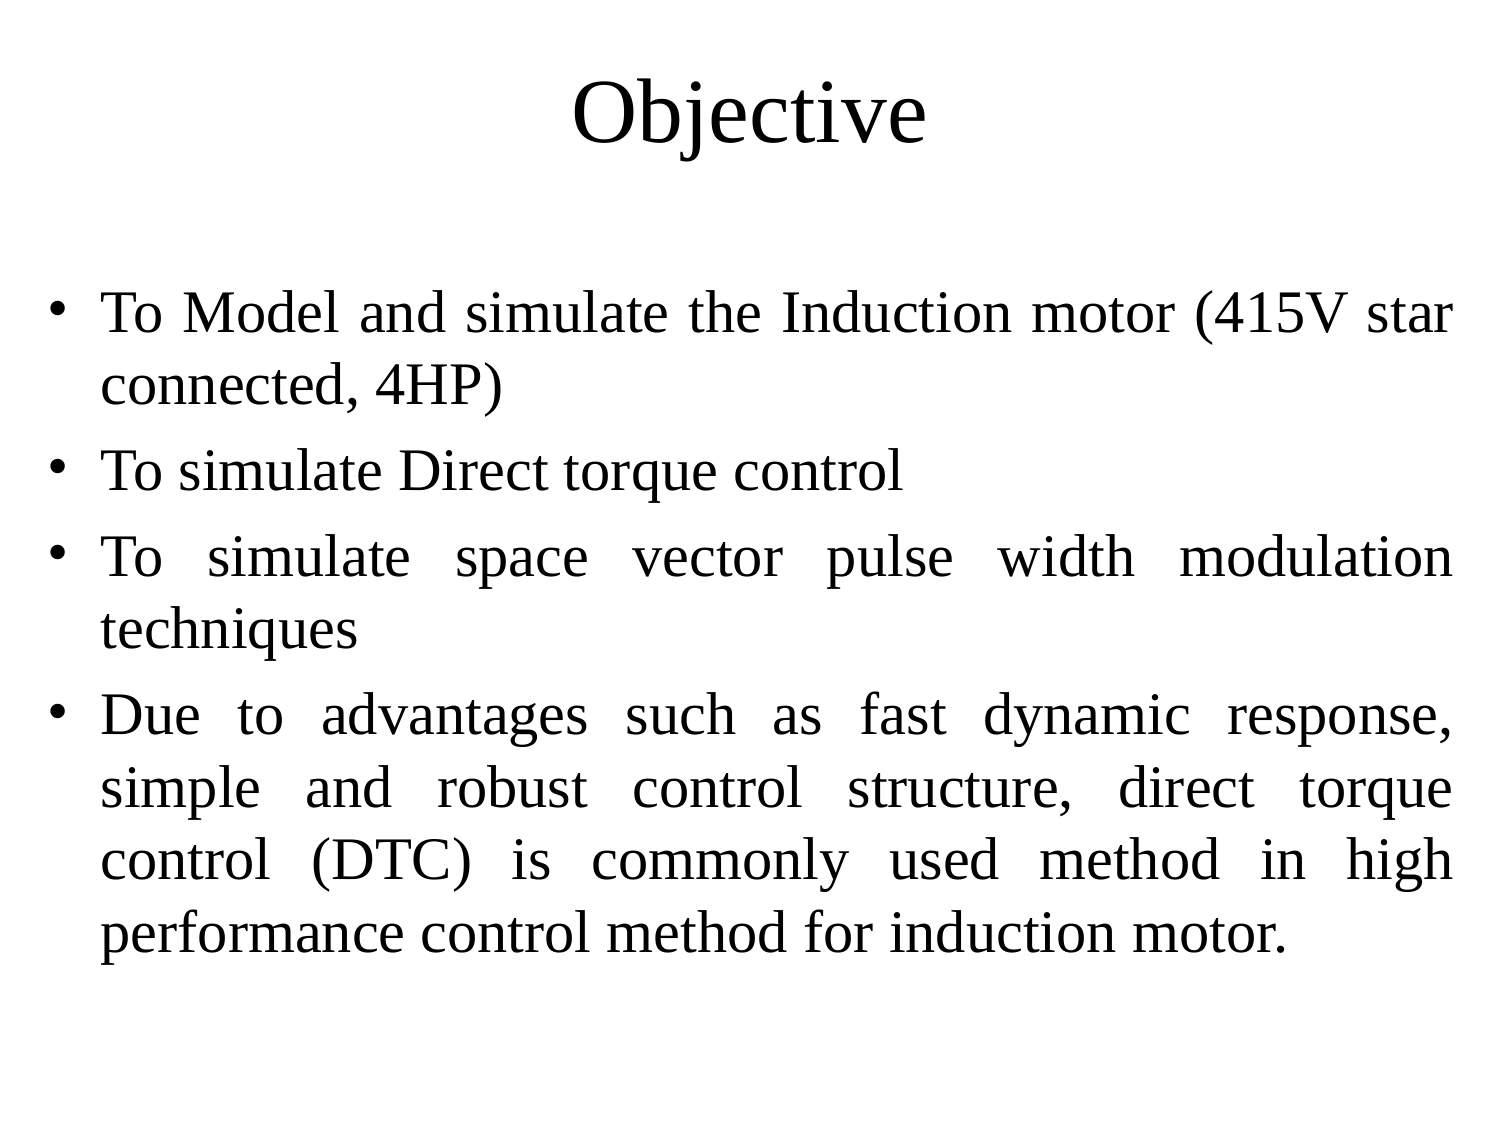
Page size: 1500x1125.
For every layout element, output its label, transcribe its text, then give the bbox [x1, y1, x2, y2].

title Objective [75, 11, 1425, 200]
list To Model and simulate the Induction motor (415V star connected, 4HP) To simulate Direct torque control To simulate space vector pulse width modulation techniques Due to advantages such as fast dynamic response, simple and robust control structure, direct torque control (DTC) is commonly used method in high performance control method for induction motor. [29, 264, 1471, 1070]
